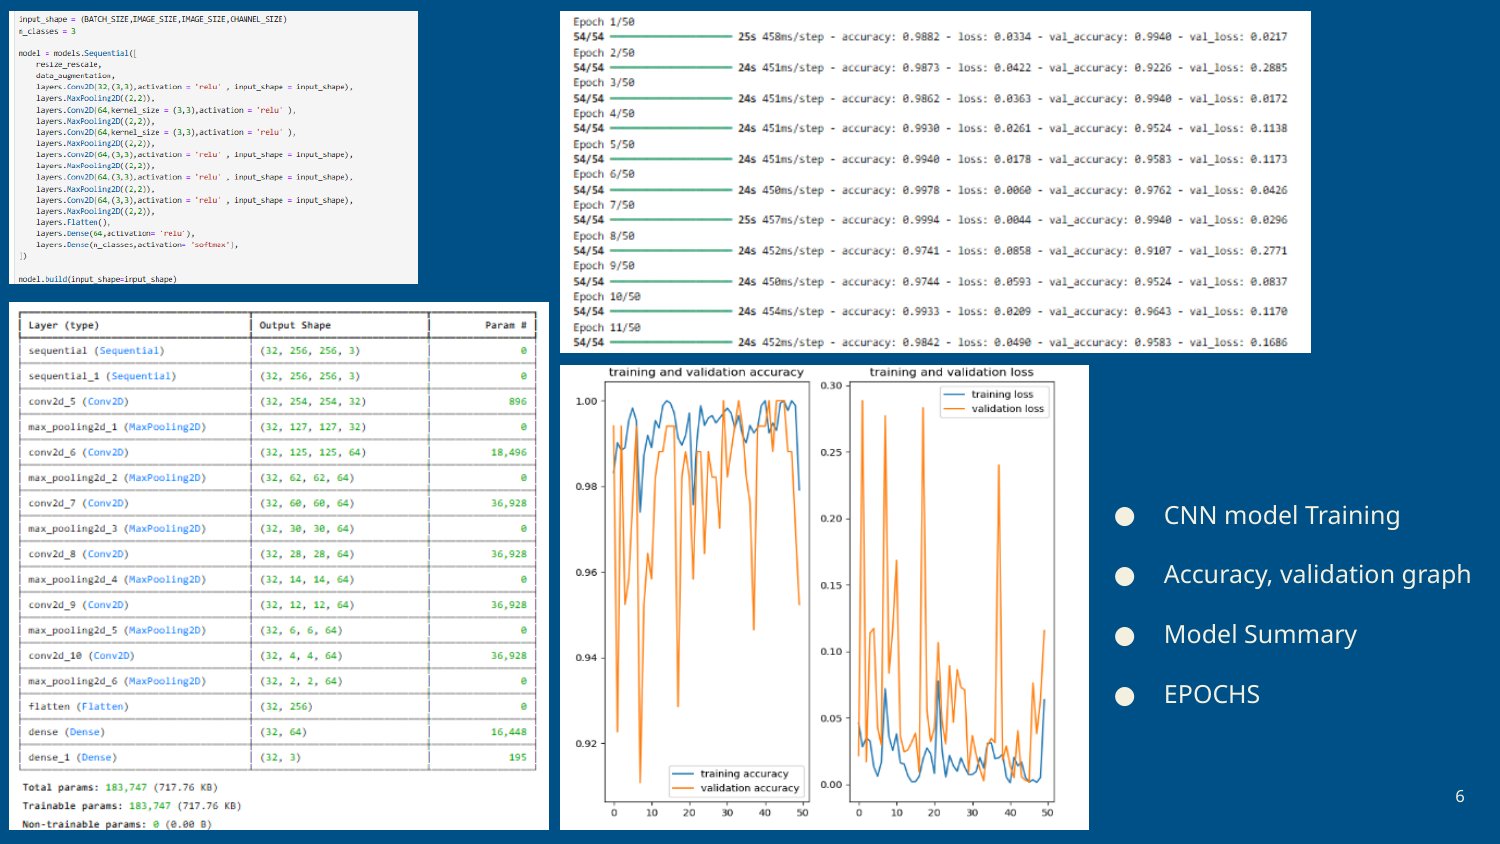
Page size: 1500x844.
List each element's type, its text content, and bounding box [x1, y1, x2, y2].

picture [559, 365, 1089, 830]
picture [559, 11, 1311, 353]
picture [9, 11, 418, 284]
subtitle CNN model Training Accuracy, validation graph Model Summary EPOCHS [1073, 329, 1500, 844]
picture [9, 301, 549, 830]
